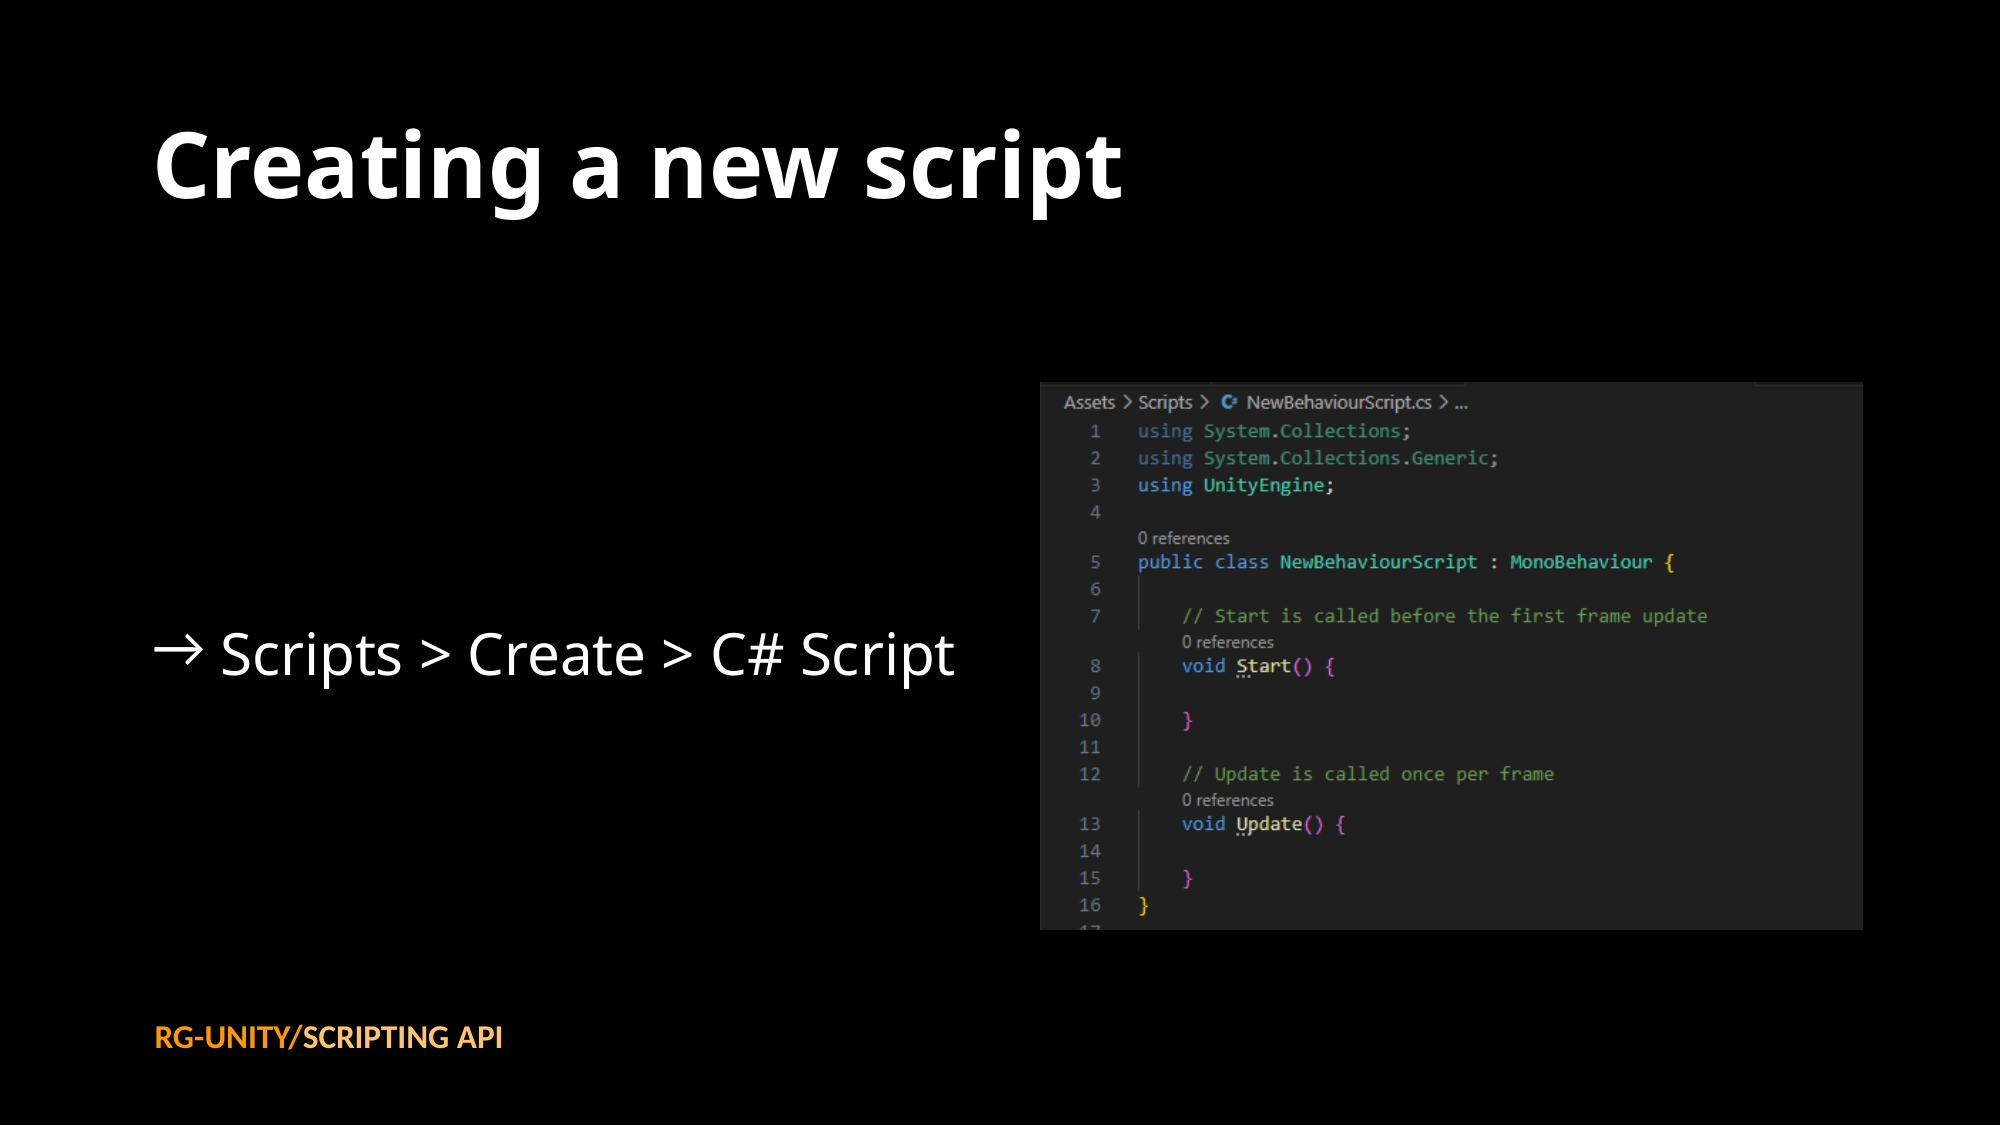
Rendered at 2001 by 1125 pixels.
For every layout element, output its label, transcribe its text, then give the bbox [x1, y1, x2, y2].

text_box RG-UNITY/SCRIPTING API [139, 1007, 519, 1063]
title Creating a new script [137, 59, 1863, 278]
list Scripts > Create > C# Script [137, 299, 1863, 1014]
picture [1040, 382, 1863, 931]
